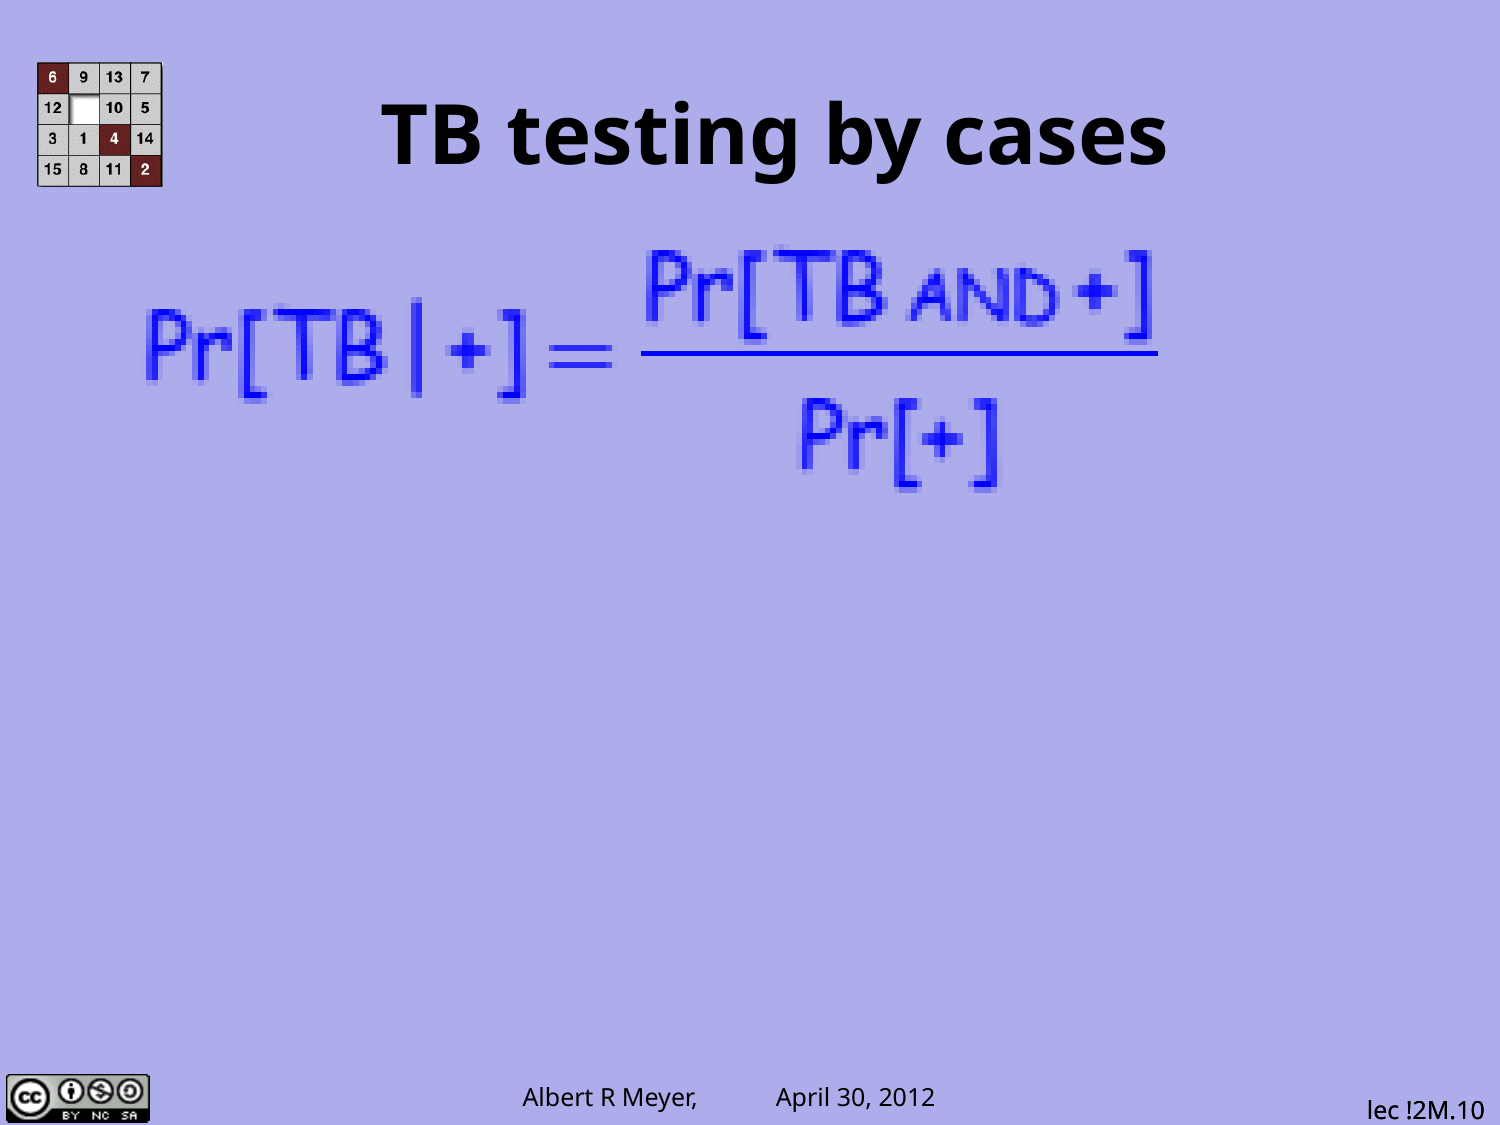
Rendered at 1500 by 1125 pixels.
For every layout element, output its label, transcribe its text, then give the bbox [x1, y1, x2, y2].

picture [37, 62, 163, 187]
text_box lec !2M.10 [1262, 1087, 1500, 1125]
picture [6, 1074, 150, 1123]
text_box TB testing by cases [237, 62, 1313, 200]
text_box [135, 197, 1170, 494]
